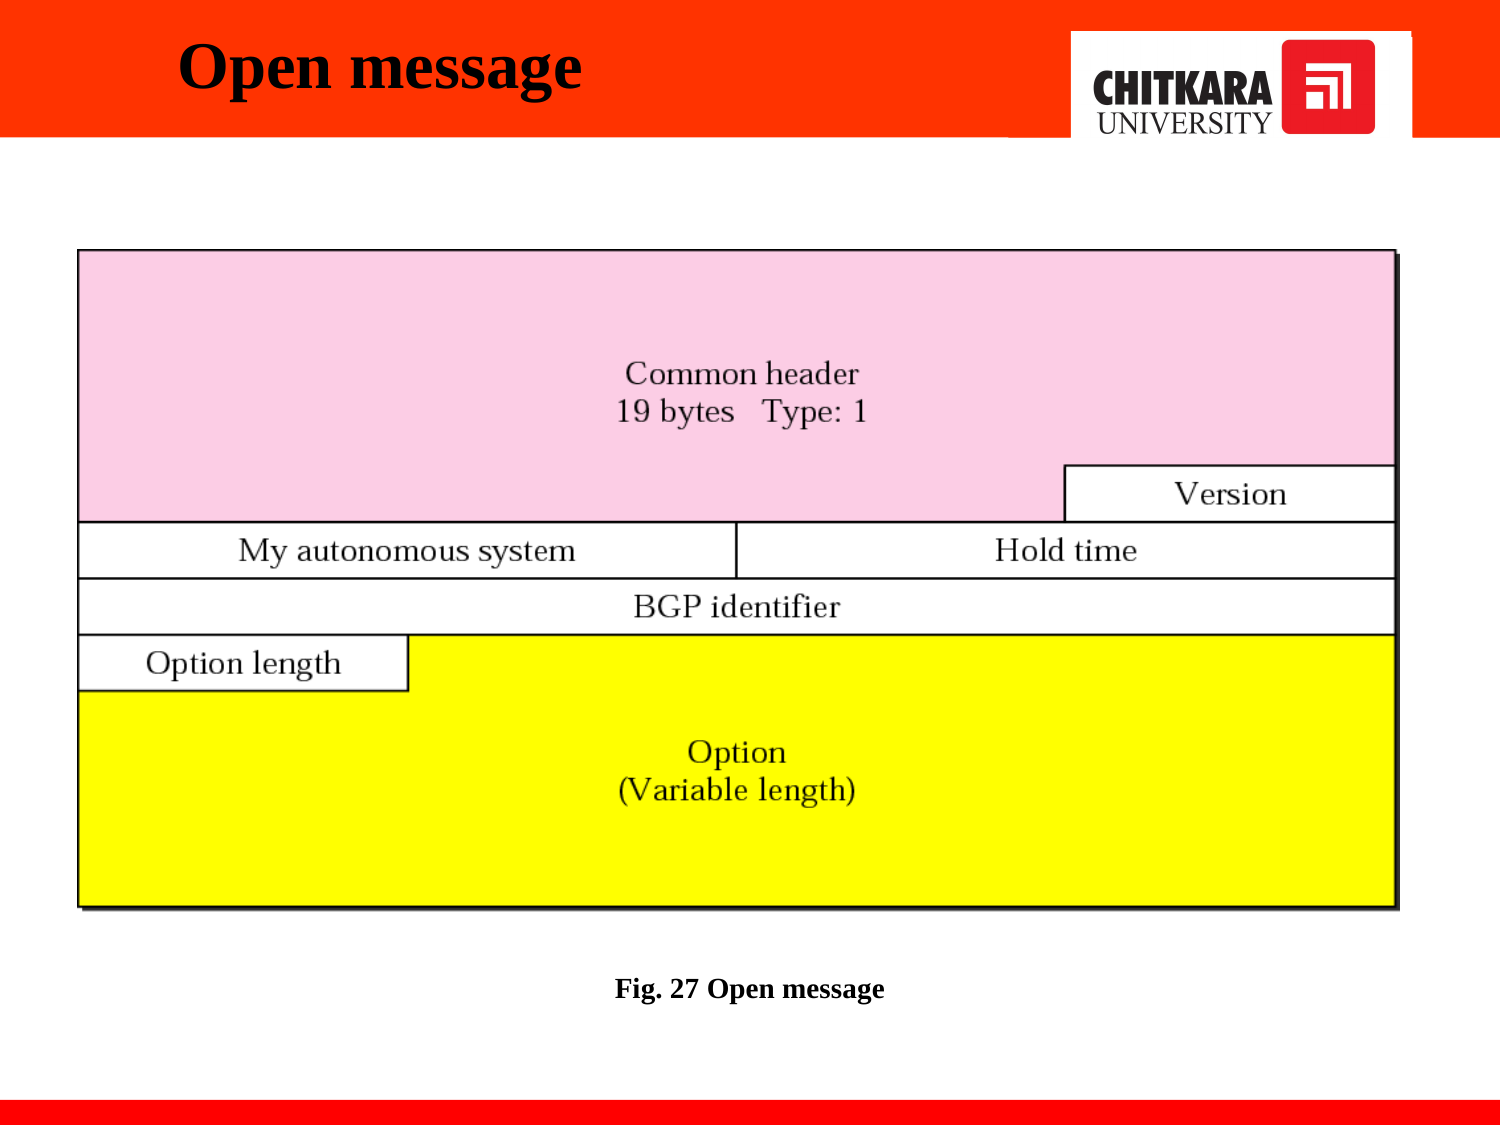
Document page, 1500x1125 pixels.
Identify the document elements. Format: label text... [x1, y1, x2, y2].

picture [77, 249, 1401, 913]
text_box Open message [162, 14, 1100, 110]
text_box Fig. 27 Open message [374, 961, 1125, 1047]
picture [1074, 37, 1390, 138]
